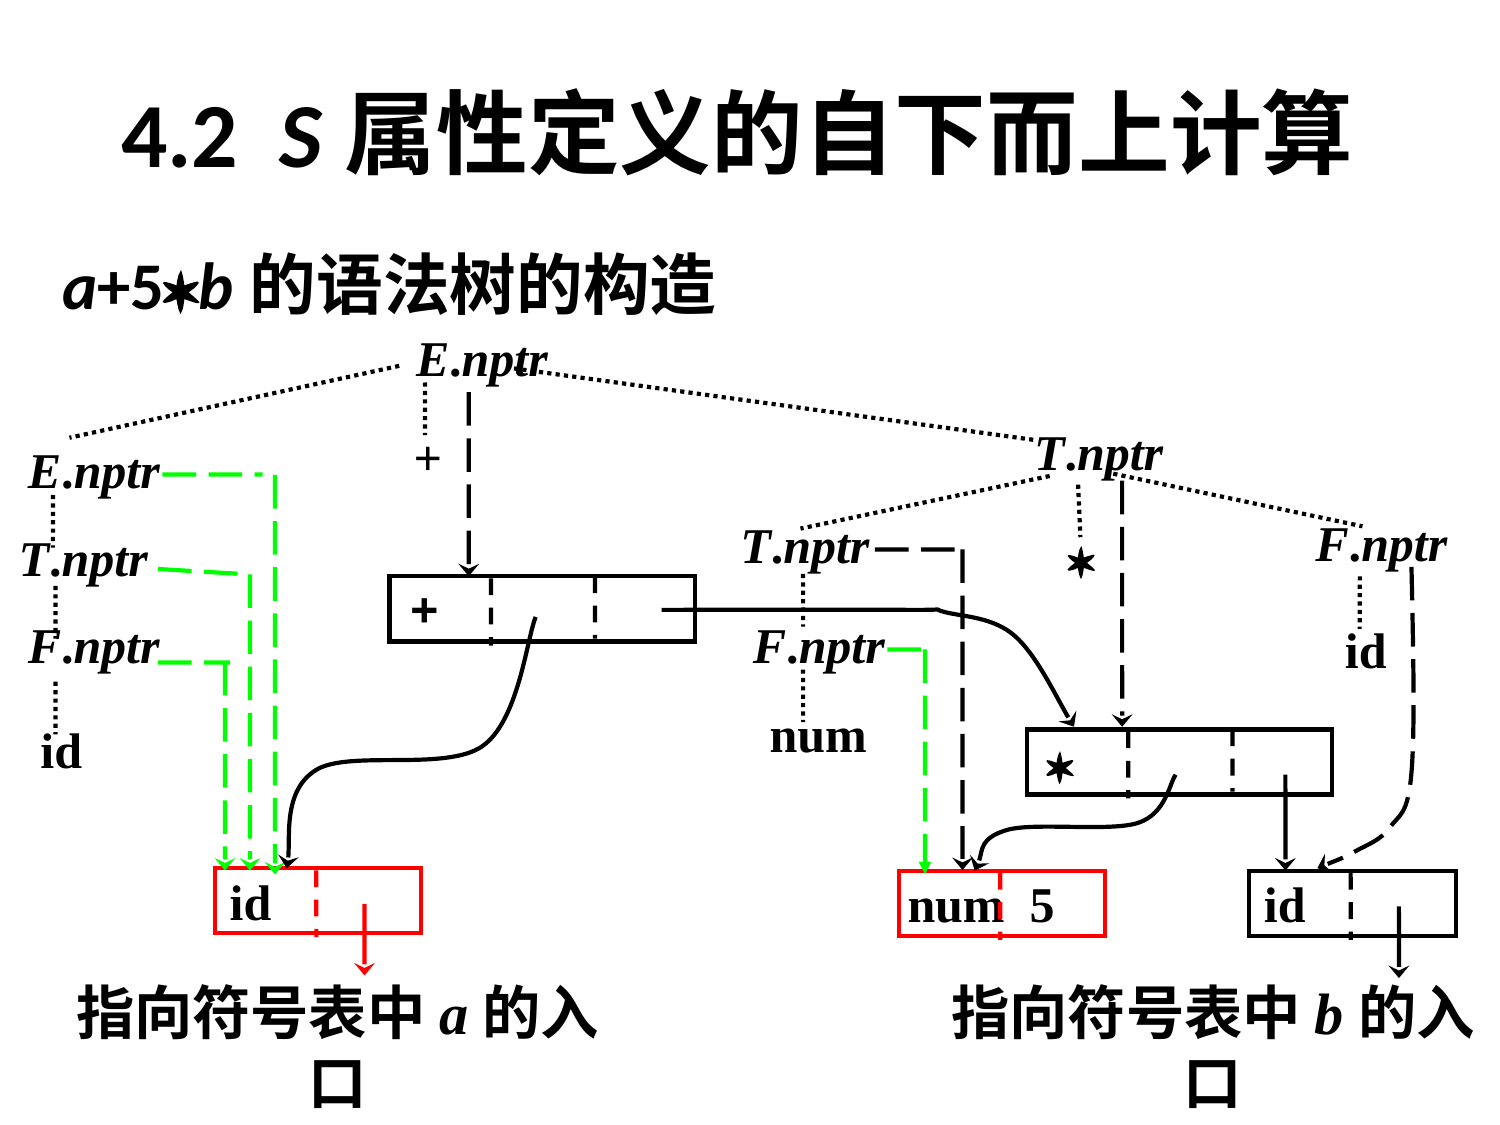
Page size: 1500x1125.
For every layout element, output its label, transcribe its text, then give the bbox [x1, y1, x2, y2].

title 4.2 S属性定义的自下而上计算 [50, 37, 1425, 225]
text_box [15, 324, 1500, 1063]
list a+5b的语法树的构造 [47, 235, 1452, 322]
